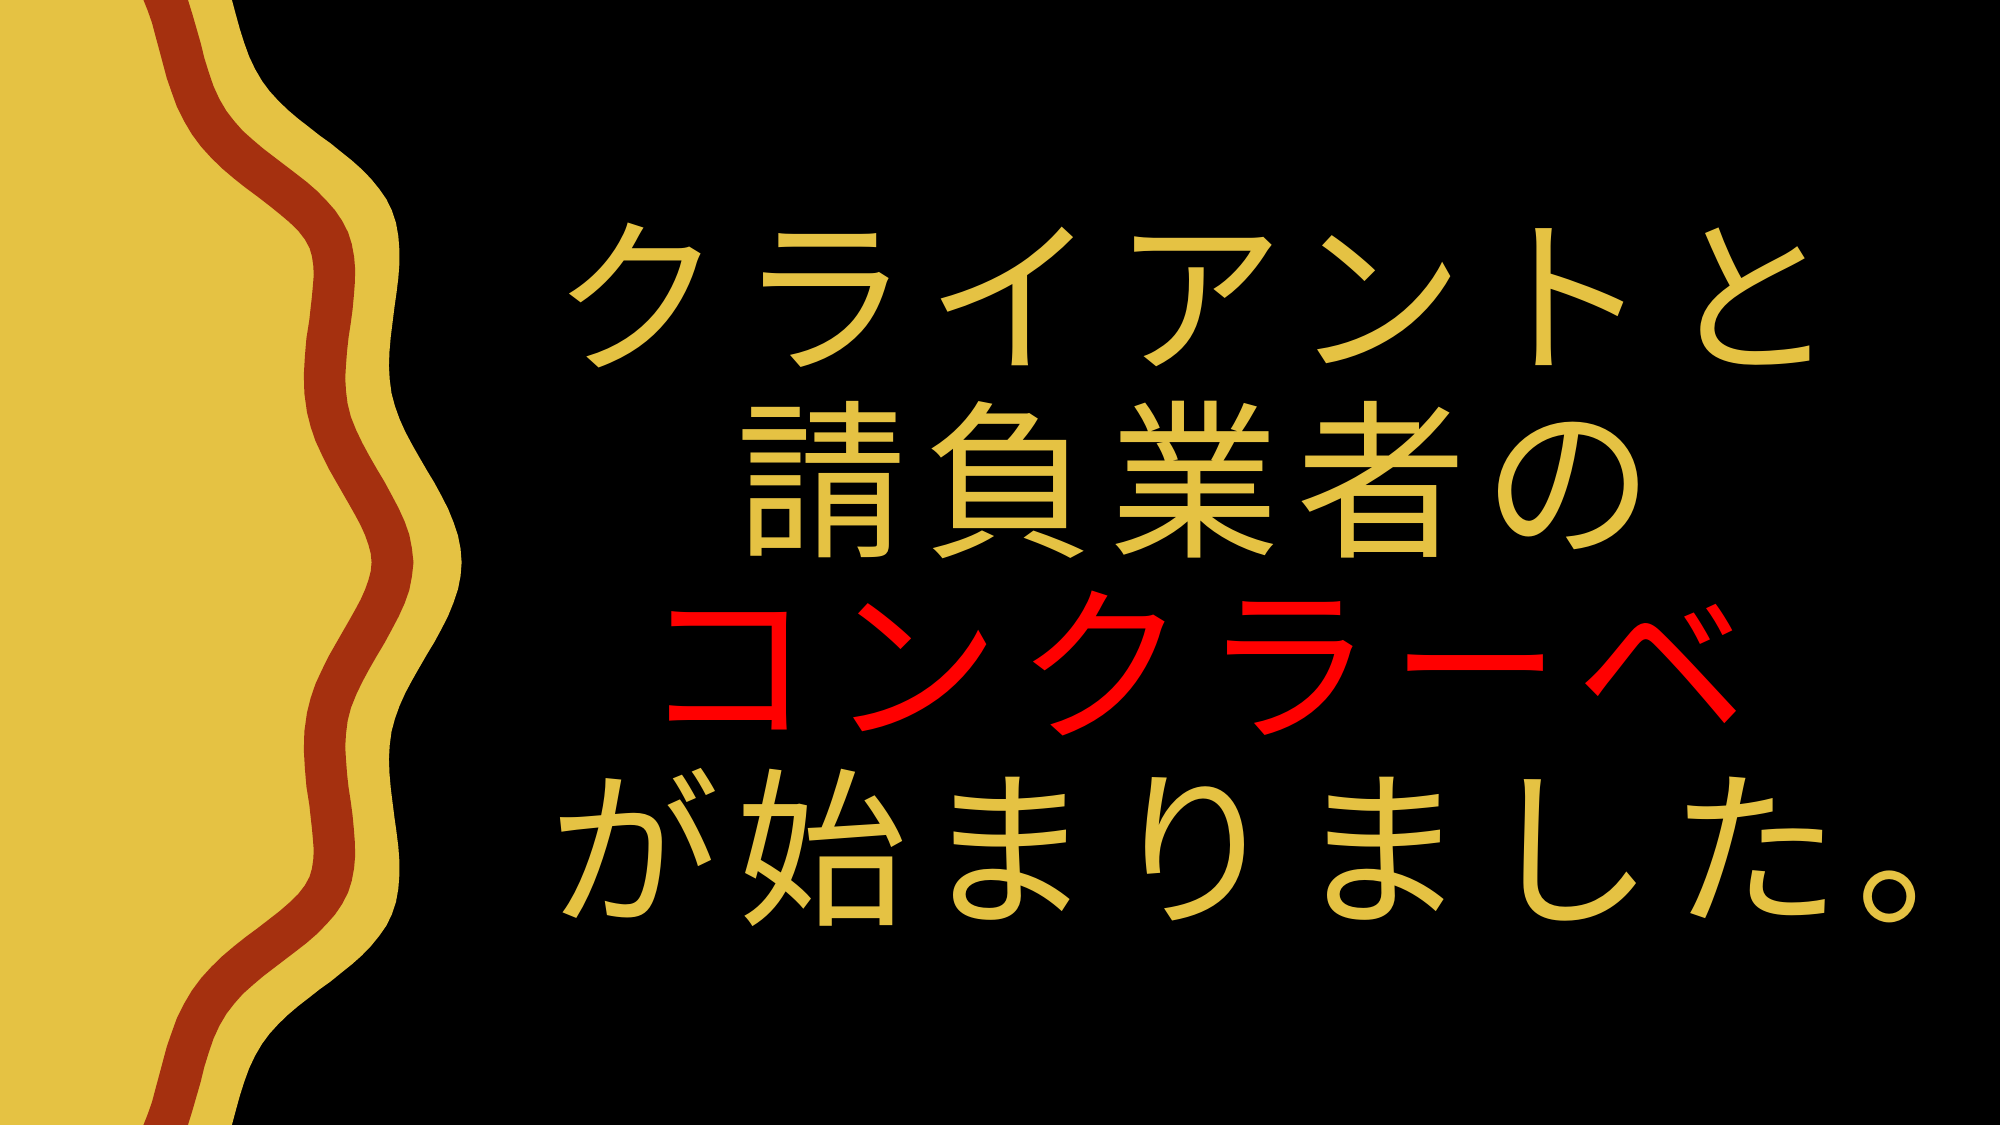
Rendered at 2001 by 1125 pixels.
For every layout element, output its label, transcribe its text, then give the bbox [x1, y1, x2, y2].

title クライアントと 請負業者の コンクラーベ が始まりました。 [531, 101, 1875, 957]
